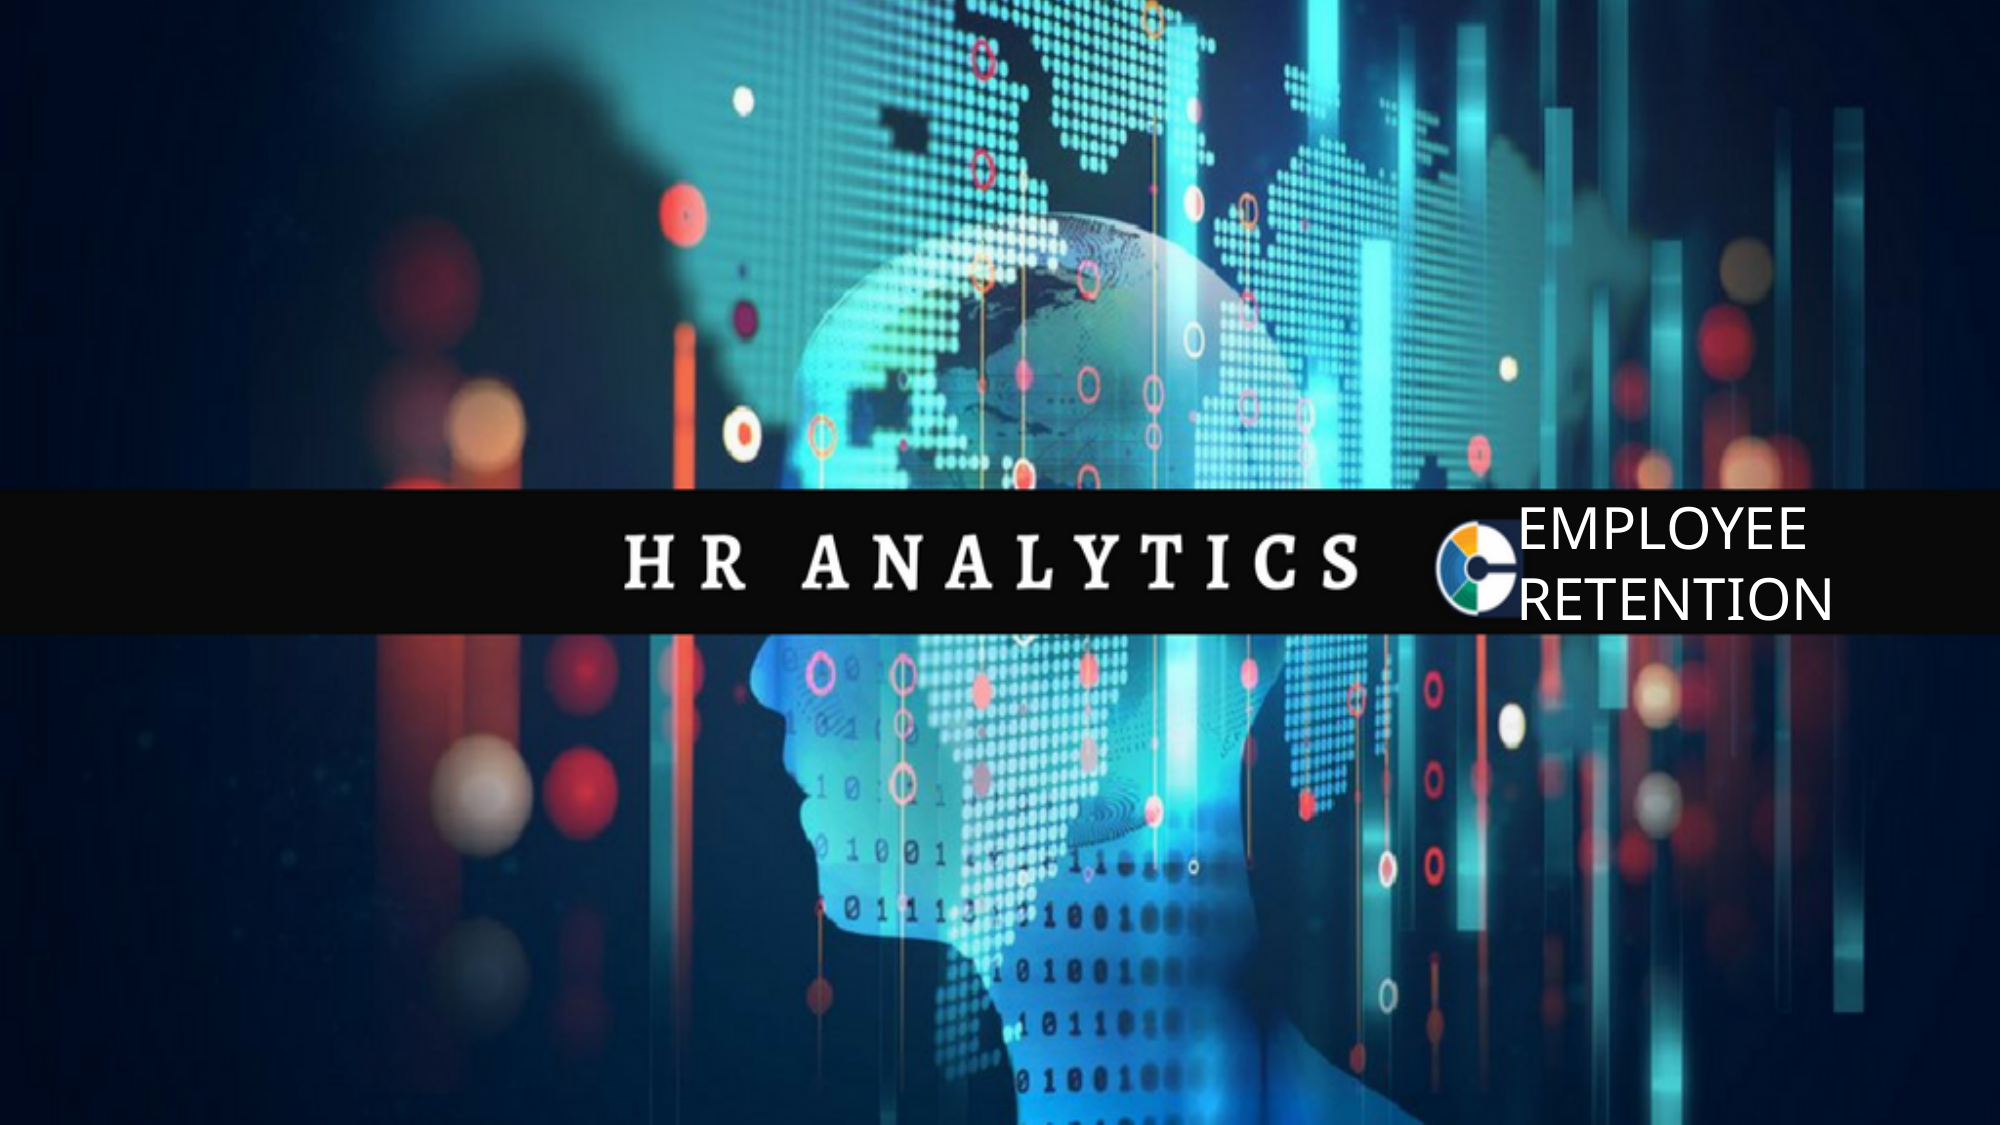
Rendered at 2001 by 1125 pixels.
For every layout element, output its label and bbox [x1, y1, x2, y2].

list [0, 0, 2000, 1125]
